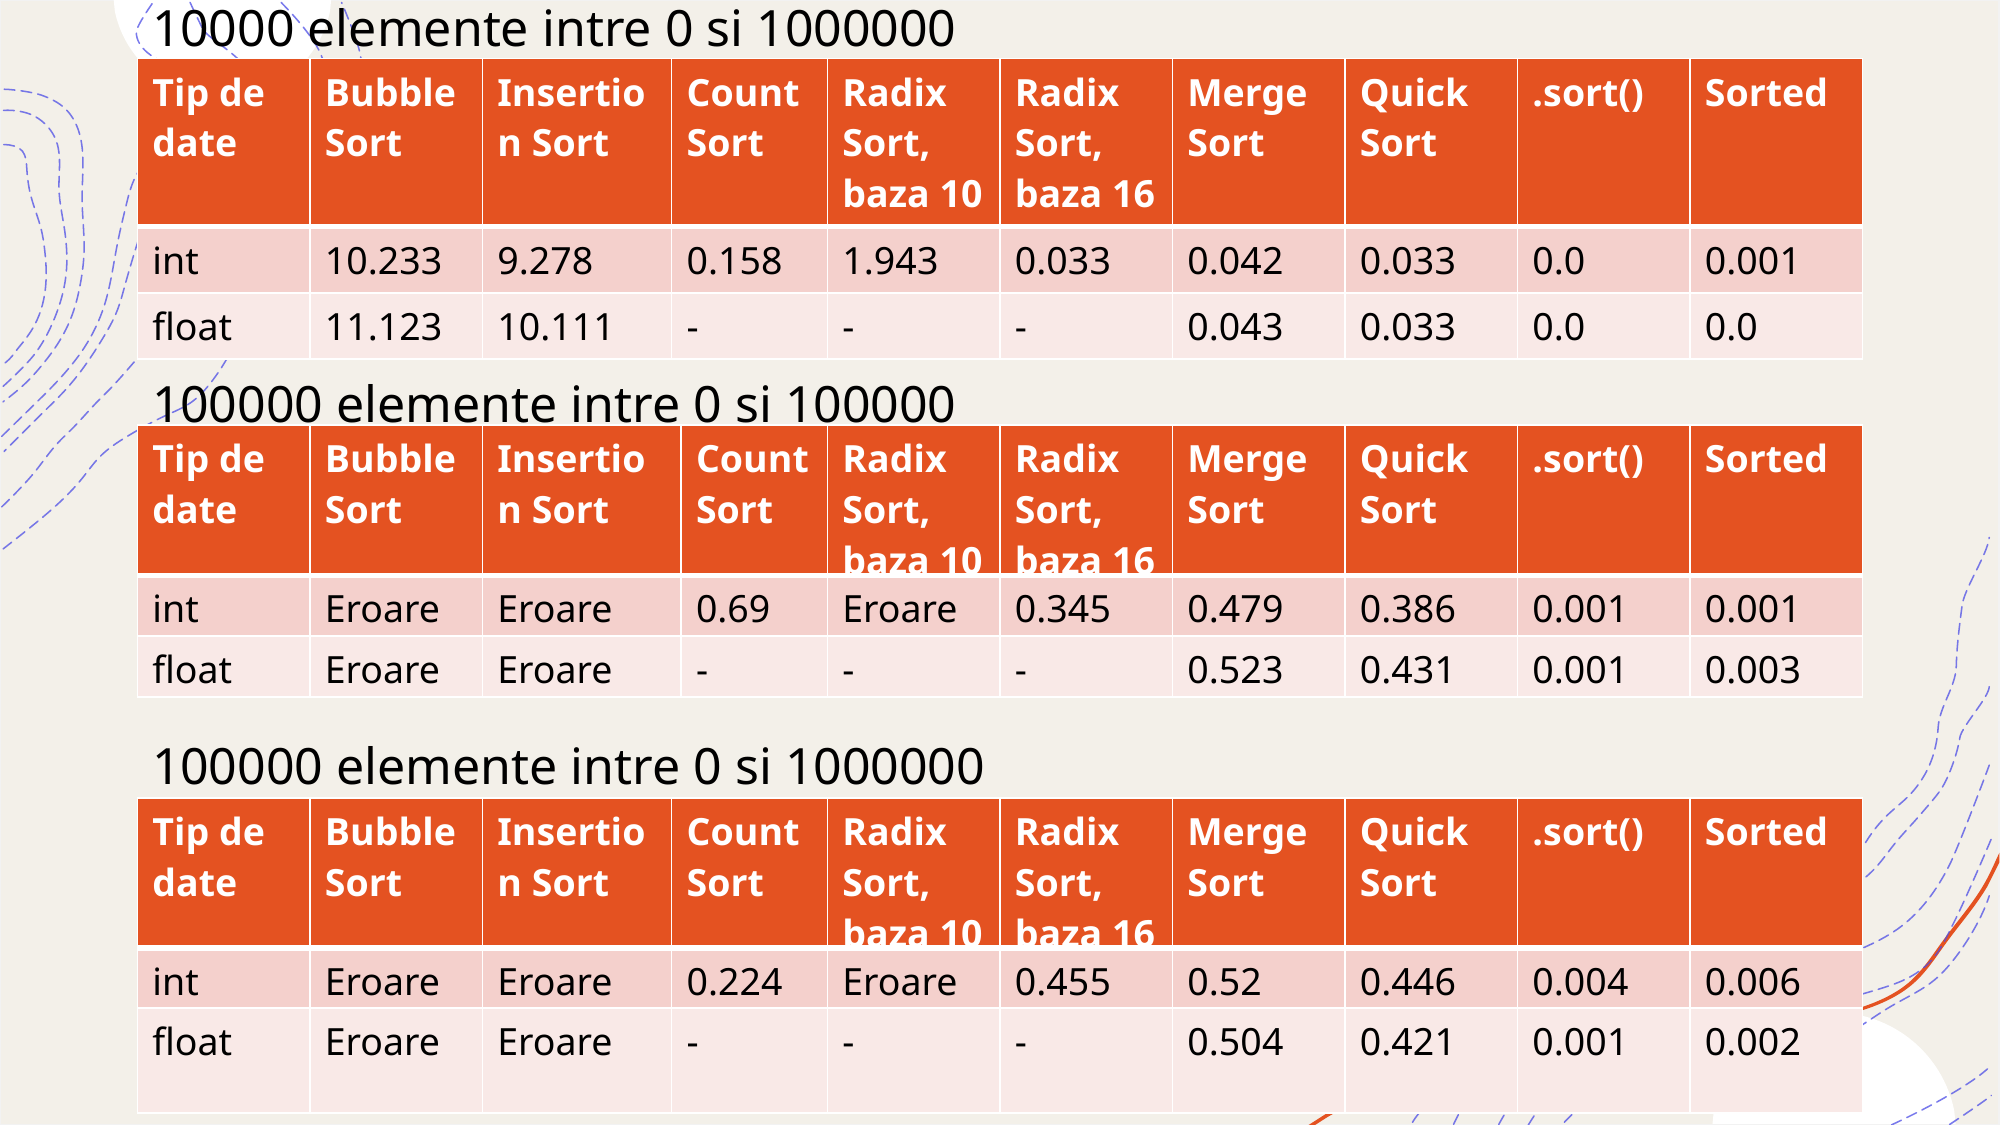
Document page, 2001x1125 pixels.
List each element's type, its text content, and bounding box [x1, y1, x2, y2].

table_cell 0.042 [1173, 229, 1344, 292]
table_cell 0.0 [1691, 294, 1862, 358]
table_cell 0.504 [1173, 1009, 1344, 1112]
table_cell 0.386 [1346, 578, 1517, 635]
table_cell - [672, 294, 827, 358]
table_cell 0.004 [1518, 951, 1689, 1007]
table_cell 0.455 [1001, 951, 1172, 1007]
table_header Radix Sort, baza 16 [1001, 426, 1172, 573]
table_cell int [138, 951, 309, 1007]
table_cell - [1001, 1009, 1172, 1112]
table_cell 11.123 [311, 294, 482, 358]
table_cell 0.431 [1346, 637, 1517, 696]
table_cell float [138, 637, 309, 696]
table_cell 0.006 [1691, 951, 1862, 1007]
table_header Merge Sort [1173, 59, 1344, 224]
table_cell Eroare [311, 951, 482, 1007]
table_header Merge Sort [1173, 799, 1344, 945]
table_cell Eroare [483, 578, 680, 635]
table_header Radix Sort, baza 10 [828, 426, 999, 573]
table_cell 0.043 [1173, 294, 1344, 358]
table_cell 1.943 [828, 229, 999, 292]
table_header .sort() [1518, 799, 1689, 945]
table_header Insertion Sort [483, 426, 680, 573]
table_cell 0.033 [1346, 294, 1517, 358]
table_header Insertion Sort [483, 799, 671, 945]
table_header Bubble Sort [311, 799, 482, 945]
table_cell 9.278 [483, 229, 671, 292]
table_cell - [672, 1009, 827, 1112]
table_cell 0.158 [672, 229, 827, 292]
table_cell 0.421 [1346, 1009, 1517, 1112]
table_header Merge Sort [1173, 426, 1344, 573]
table_cell Eroare [311, 578, 482, 635]
table_header Radix Sort, baza 16 [1001, 799, 1172, 945]
table_cell 0.523 [1173, 637, 1344, 696]
table_cell - [828, 294, 999, 358]
table_header Bubble Sort [311, 64, 482, 224]
table_header Tip de date [138, 64, 309, 224]
table_cell 0.0 [1518, 294, 1689, 358]
table_cell 0.033 [1001, 229, 1172, 292]
table_header Sorted [1691, 59, 1862, 224]
table_cell 0.479 [1173, 578, 1344, 635]
table_cell 0.446 [1346, 951, 1517, 1007]
table_cell 10.111 [483, 294, 671, 358]
text_box 10000 elemente intre 0 si 1000000 [137, 0, 1123, 64]
table_cell Eroare [311, 1009, 482, 1112]
table_header Quick Sort [1346, 799, 1517, 945]
table_cell 0.001 [1518, 637, 1689, 696]
table_cell 0.003 [1691, 637, 1862, 696]
table_header Insertion Sort [483, 64, 671, 224]
text_box 100000 elemente intre 0 si 100000 [137, 364, 1123, 424]
text_box 100000 elemente intre 0 si 1000000 [137, 726, 1123, 797]
table_header Quick Sort [1346, 59, 1517, 224]
table_cell 0.001 [1691, 229, 1862, 292]
table_cell Eroare [483, 951, 671, 1007]
table_cell 0.033 [1346, 229, 1517, 292]
table_header Quick Sort [1346, 426, 1517, 573]
table_cell float [138, 1009, 309, 1112]
table_cell Eroare [828, 951, 999, 1007]
table_cell 0.0 [1518, 229, 1689, 292]
table_header Bubble Sort [311, 426, 482, 573]
table_cell 0.345 [1001, 578, 1172, 635]
table_cell Eroare [311, 637, 482, 696]
table_cell 10.233 [311, 229, 482, 292]
table_cell 0.001 [1518, 1009, 1689, 1112]
table_header Sorted [1691, 426, 1862, 573]
table_cell Eroare [483, 1009, 671, 1112]
table_header .sort() [1518, 59, 1689, 224]
table_cell 0.69 [682, 578, 827, 635]
table_cell 0.002 [1691, 1009, 1862, 1112]
table_cell - [682, 637, 827, 696]
table_cell float [138, 294, 309, 358]
table_header Radix Sort, baza 10 [828, 799, 999, 945]
table_cell - [828, 637, 999, 696]
table_header Count Sort [672, 799, 827, 945]
table_header Tip de date [138, 426, 309, 573]
table_header Sorted [1691, 799, 1862, 945]
table_cell 0.001 [1518, 578, 1689, 635]
table_header Tip de date [138, 799, 309, 945]
table_cell - [828, 1009, 999, 1112]
table_cell int [138, 229, 309, 292]
table_cell Eroare [828, 578, 999, 635]
table_header Radix Sort, baza 16 [1001, 59, 1172, 224]
table_cell Eroare [483, 637, 680, 696]
table_cell 0.001 [1691, 578, 1862, 635]
table_cell - [1001, 294, 1172, 358]
table_header Count Sort [682, 426, 827, 573]
table_header .sort() [1518, 426, 1689, 573]
table_header Radix Sort, baza 10 [828, 64, 999, 224]
table_cell - [1001, 637, 1172, 696]
table_cell int [138, 578, 309, 635]
table_cell 0.52 [1173, 951, 1344, 1007]
table_cell 0.224 [672, 951, 827, 1007]
table_header Count Sort [672, 64, 827, 224]
